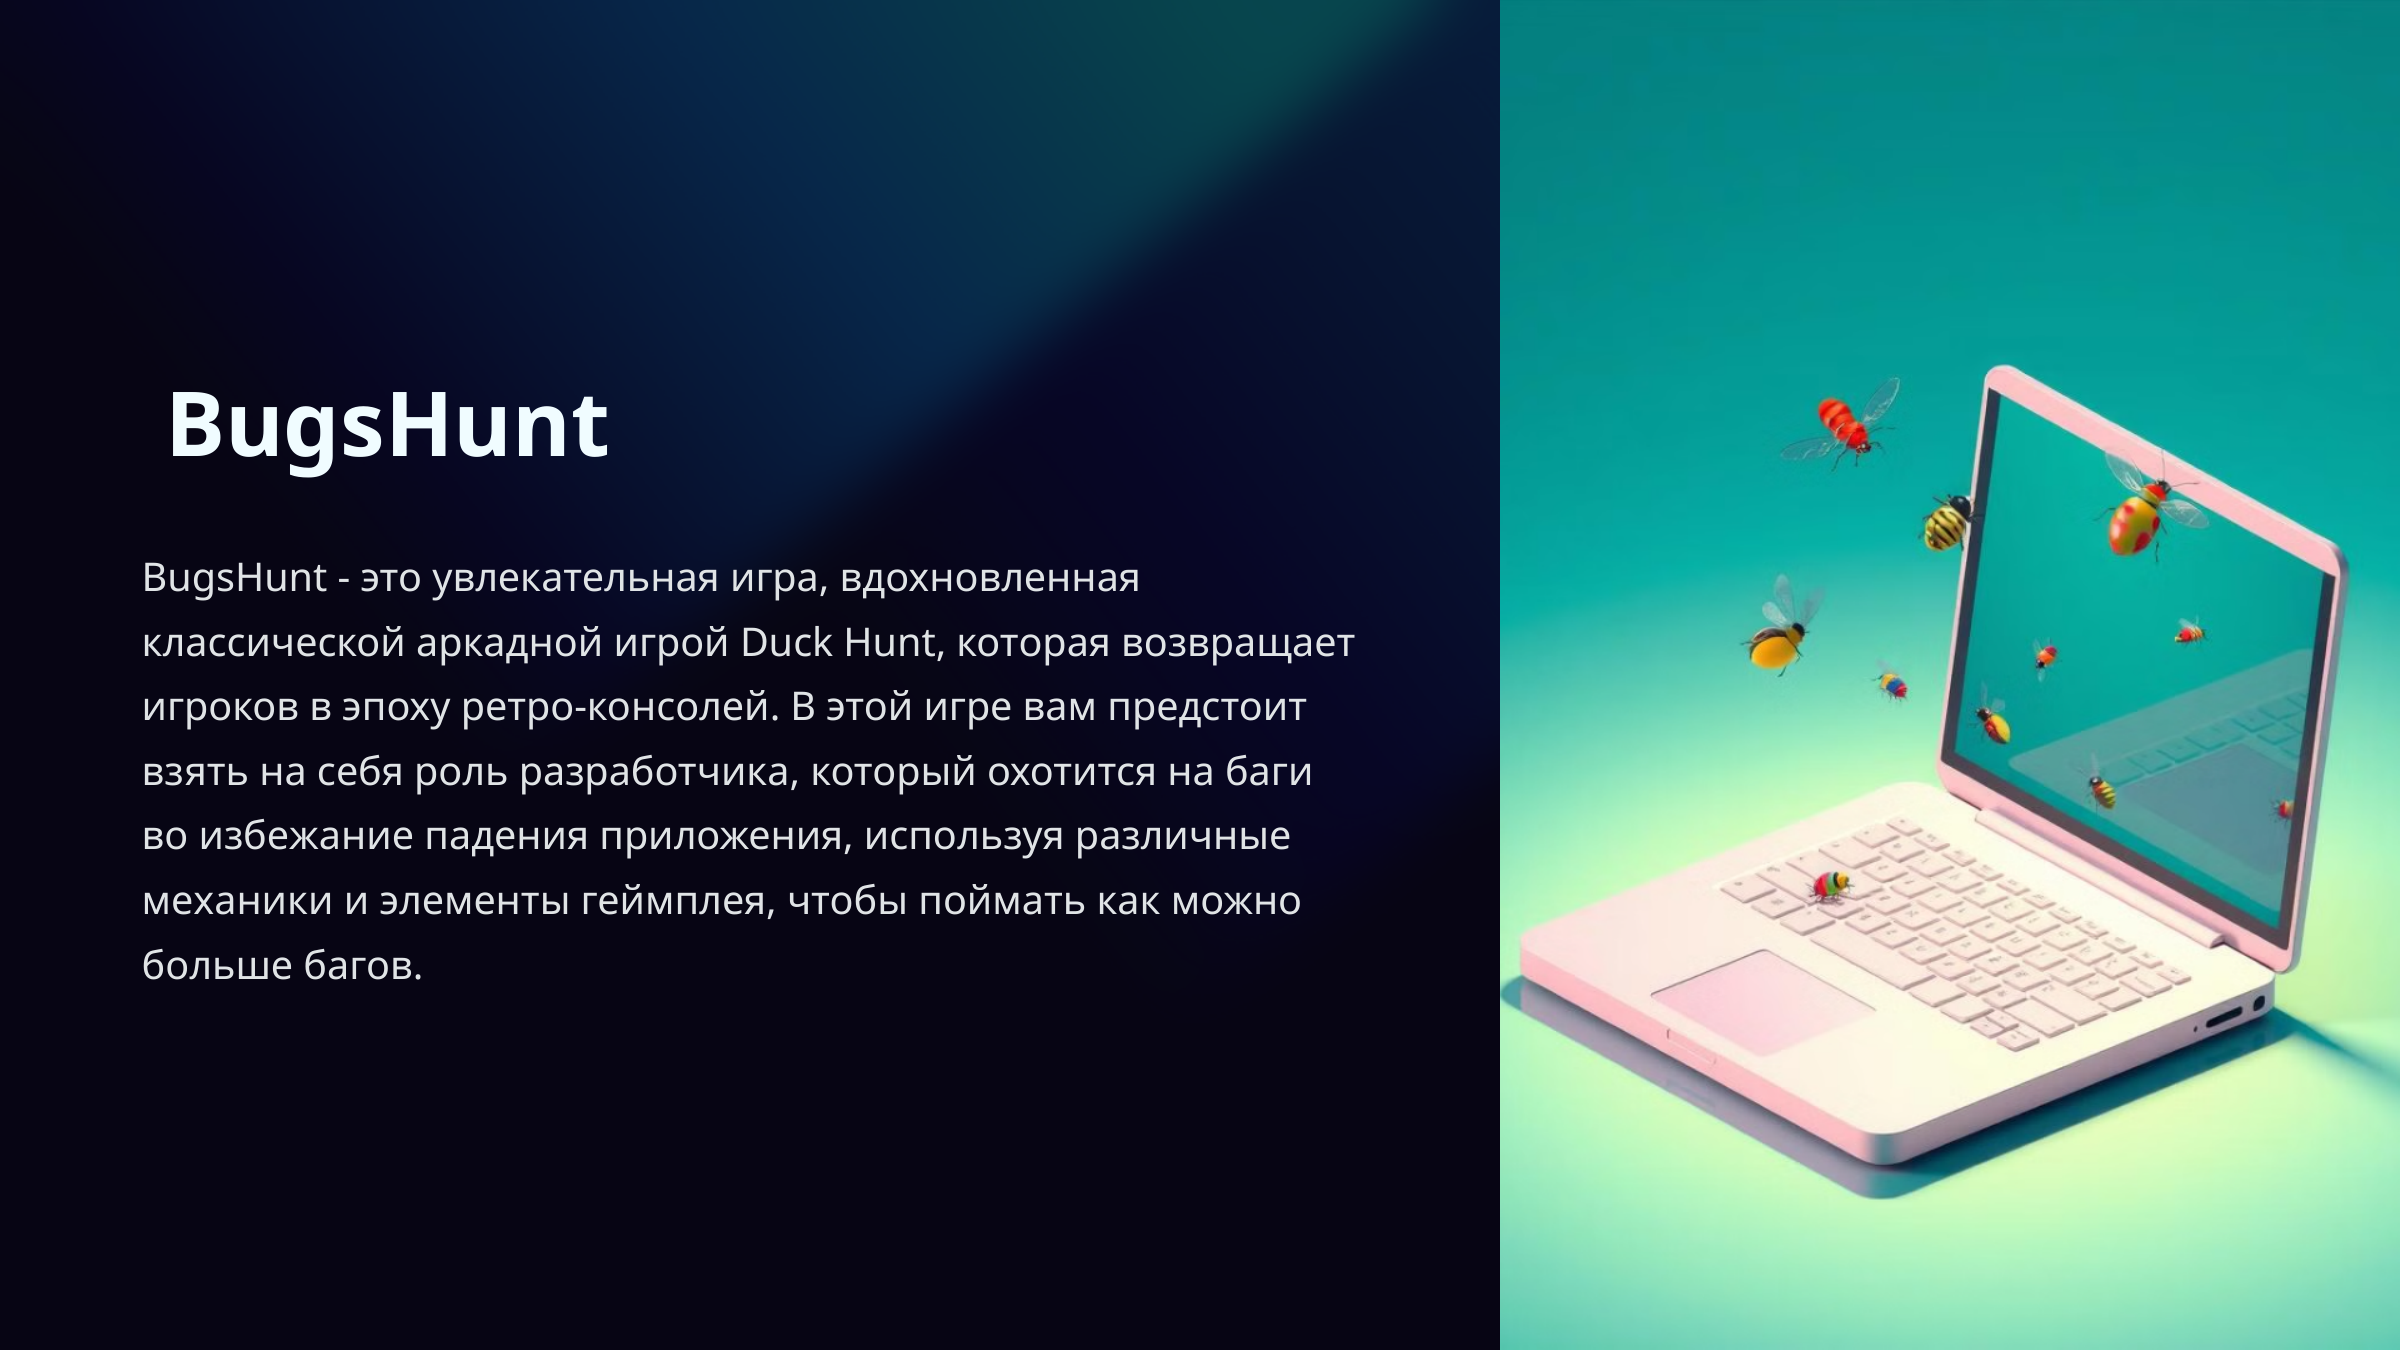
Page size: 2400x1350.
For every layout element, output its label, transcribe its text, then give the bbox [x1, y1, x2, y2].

text_box BugsHunt [141, 361, 1042, 474]
picture [1499, 0, 2400, 1350]
text_box BugsHunt - это увлекательная игра, вдохновленная классической аркадной игрой Duck Hunt, которая возвращает игроков в эпоху ретро-консолей. В этой игре вам предстоит взять на себя роль разработчика, который охотится на баги во избежание падения приложения, используя различные механики и элементы геймплея, чтобы поймать как можно больше багов. [141, 534, 1359, 989]
